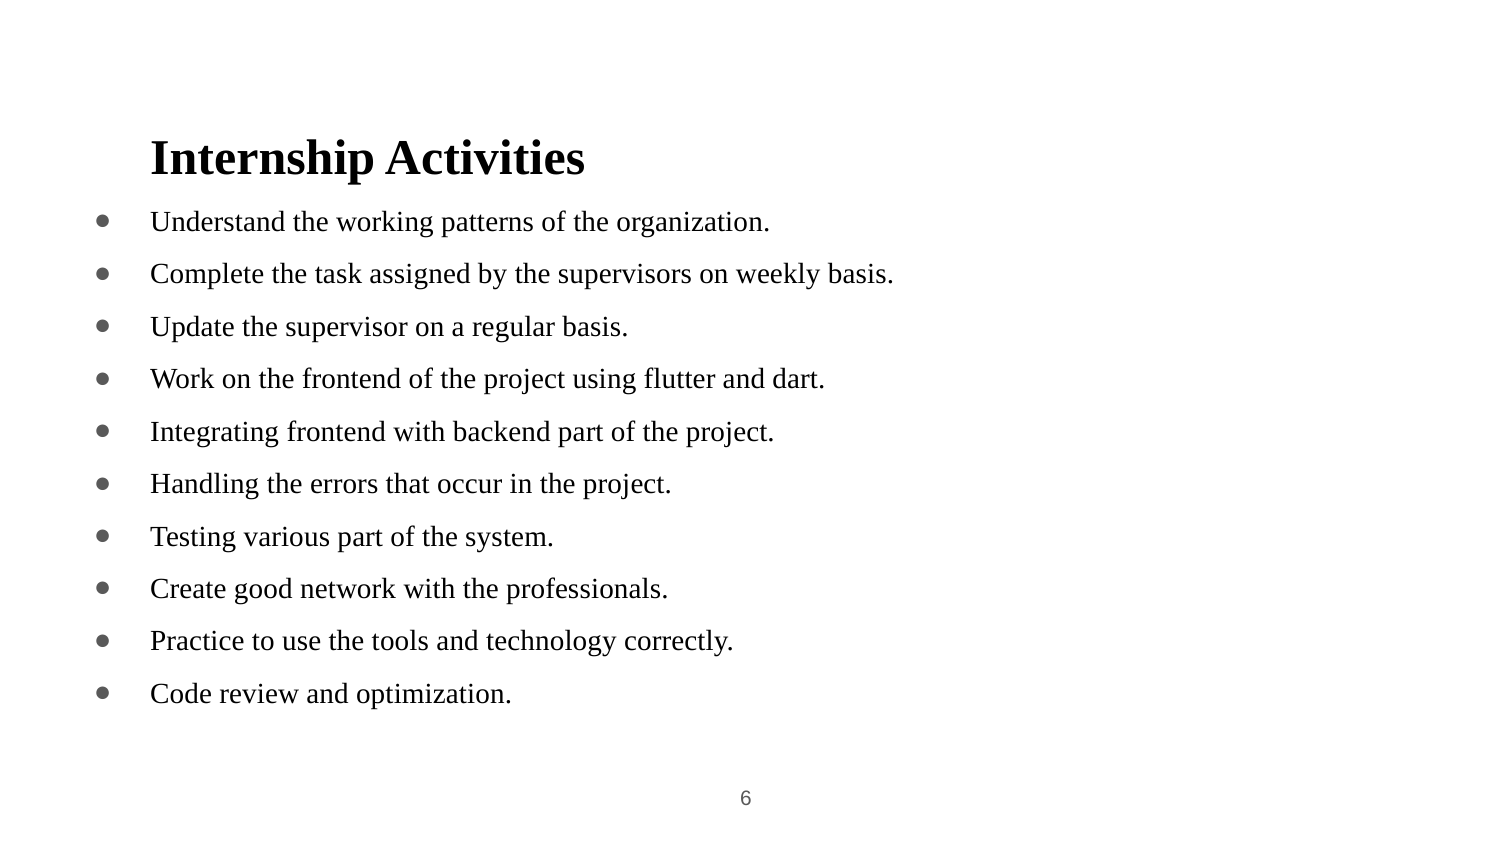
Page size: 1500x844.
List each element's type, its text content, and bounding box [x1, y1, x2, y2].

list Internship Activities Understand the working patterns of the organization. Complete the task assigned by the supervisors on weekly basis. Update the supervisor on a regular basis. Work on the frontend of the project using flutter and dart. Integrating frontend with backend part of the project. Handling the errors that occur in the project. Testing various part of the system. Create good network with the professionals. Practice to use the tools and technology correctly. Code review and optimization. [60, 79, 1322, 730]
slide_number 6 [676, 764, 767, 830]
